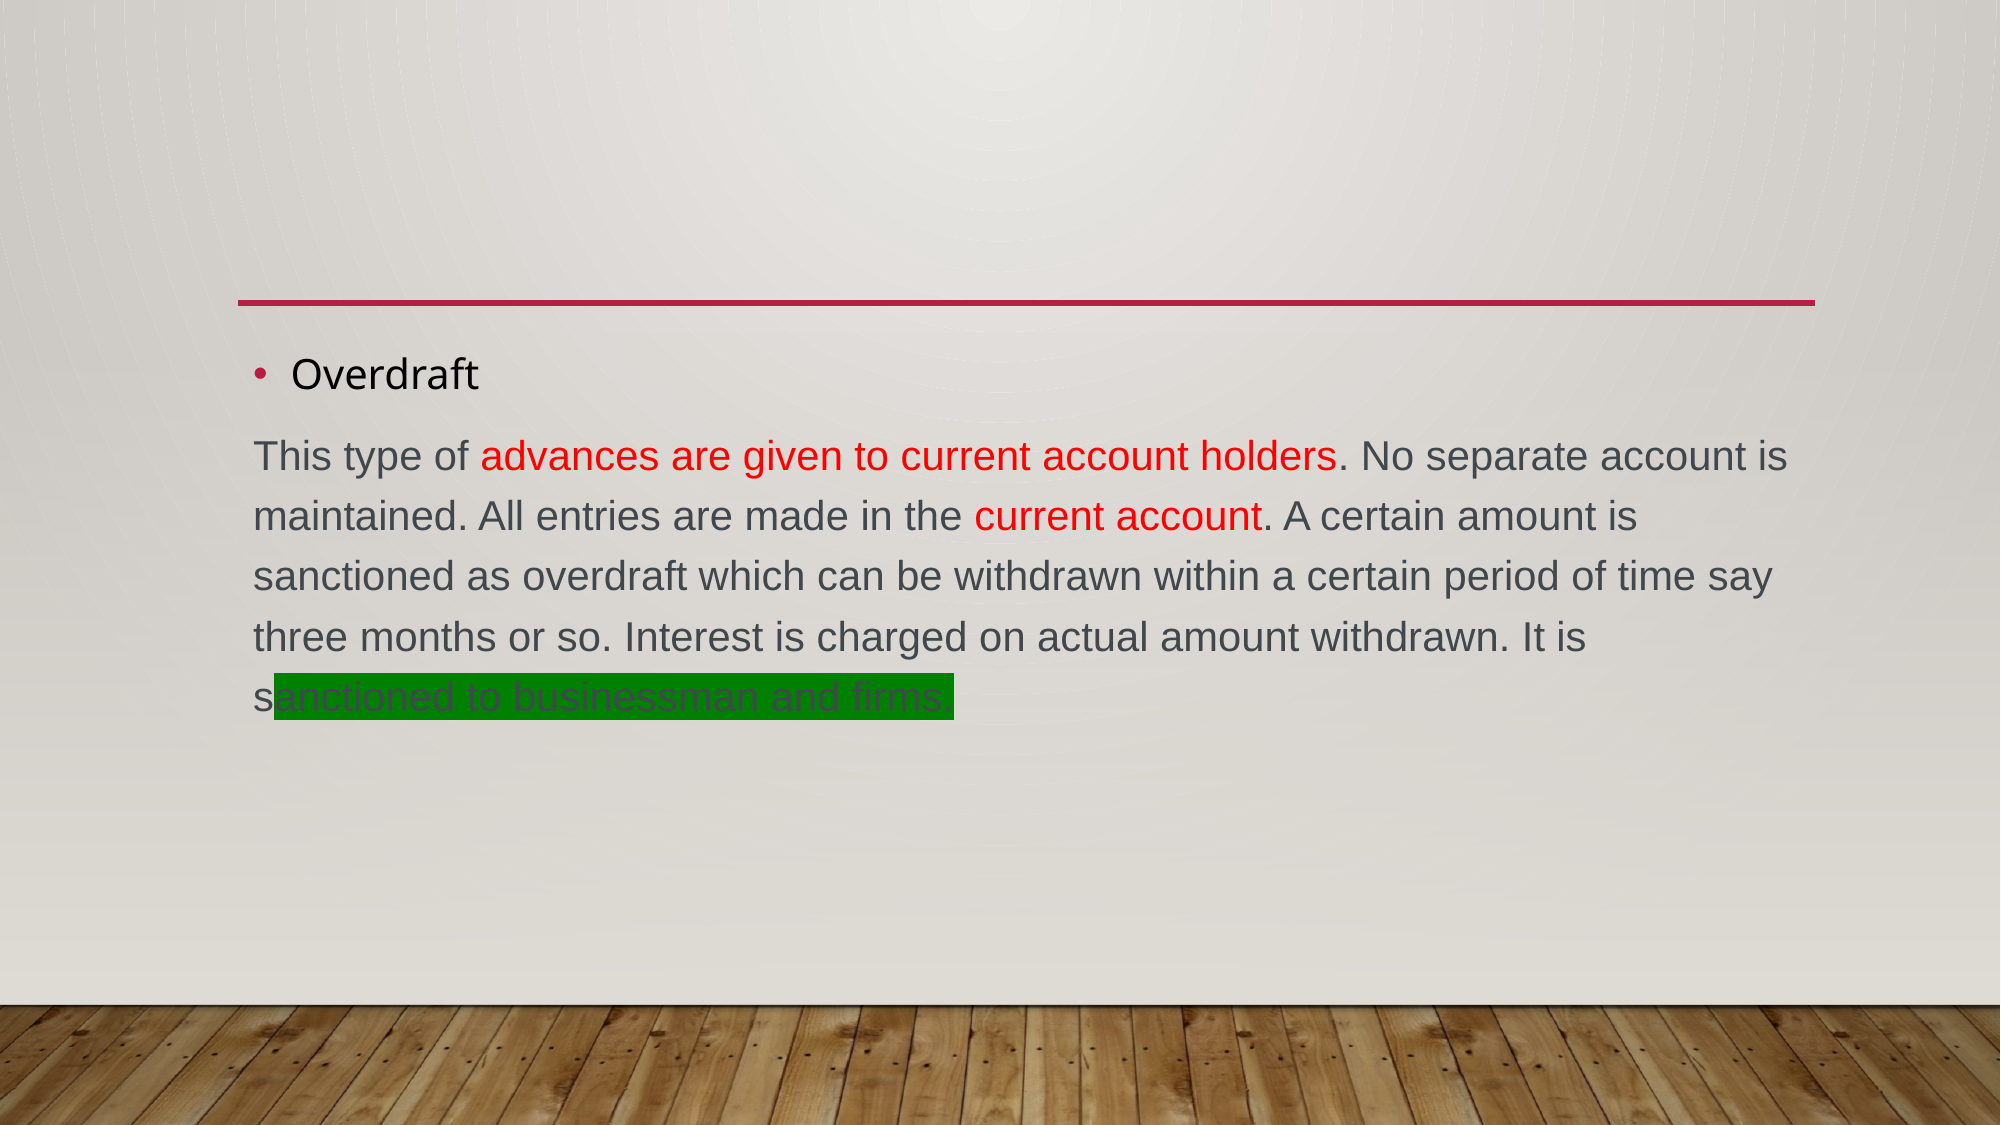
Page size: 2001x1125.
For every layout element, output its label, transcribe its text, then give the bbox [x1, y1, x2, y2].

picture [0, 1005, 2000, 1125]
list Overdraft This type of advances are given to current account holders. No separate account is maintained. All entries are made in the current account. A certain amount is sanctioned as overdraft which can be withdrawn within a certain period of time say three months or so. Interest is charged on actual amount withdrawn. It is sanctioned to businessman and firms. [238, 330, 1814, 897]
